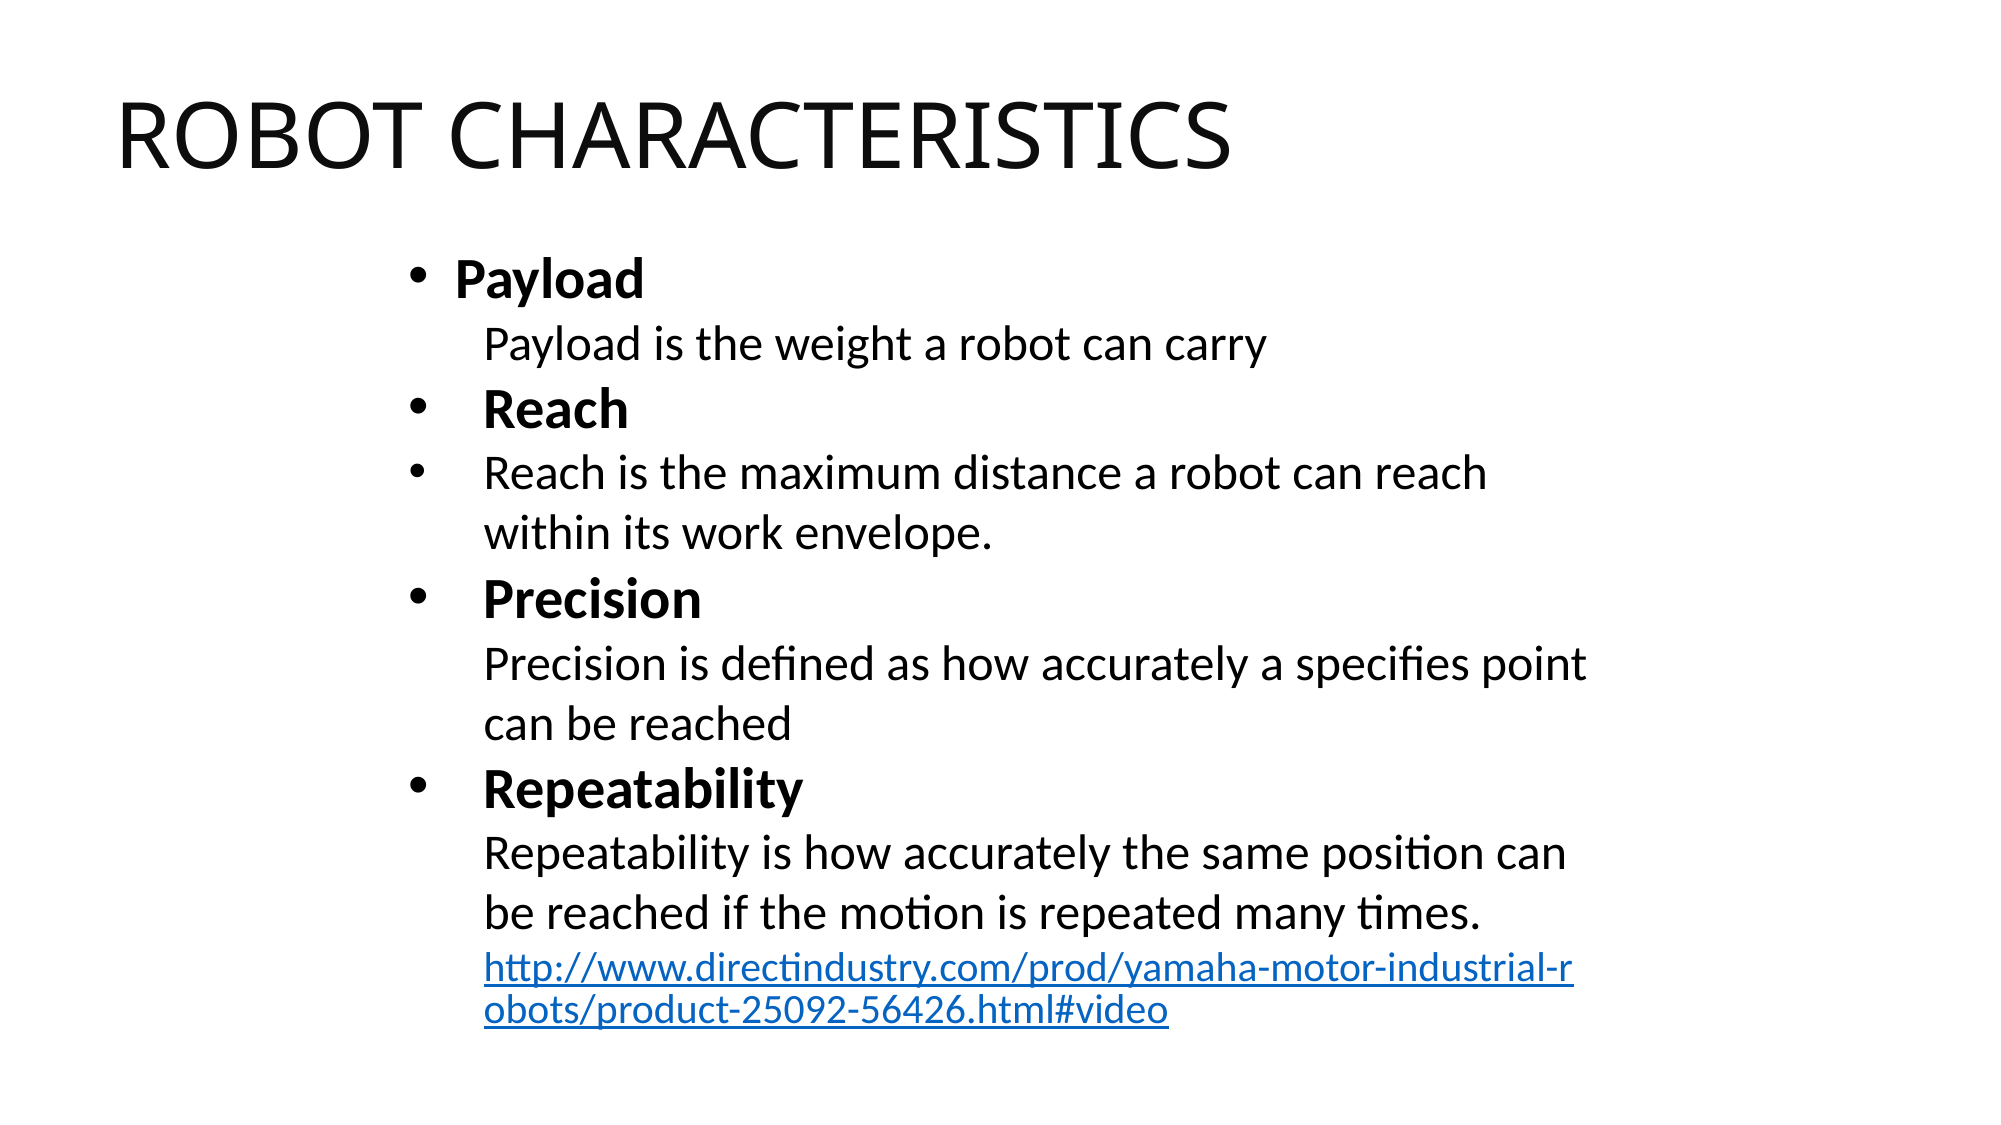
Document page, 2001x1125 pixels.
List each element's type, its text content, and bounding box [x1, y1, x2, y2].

title ROBOT CHARACTERISTICS [99, 45, 1900, 233]
text_box Payload Payload is the weight a robot can carry Reach Reach is the maximum distance a robot can reach within its work envelope. Precision Precision is defined as how accurately a specifies point can be reached Repeatability Repeatability is how accurately the same position can be reached if the motion is repeated many times. http://www.directindustry.com/prod/yamaha-motor-industrial-robots/product-25092-56426.html#video [393, 232, 1607, 1058]
